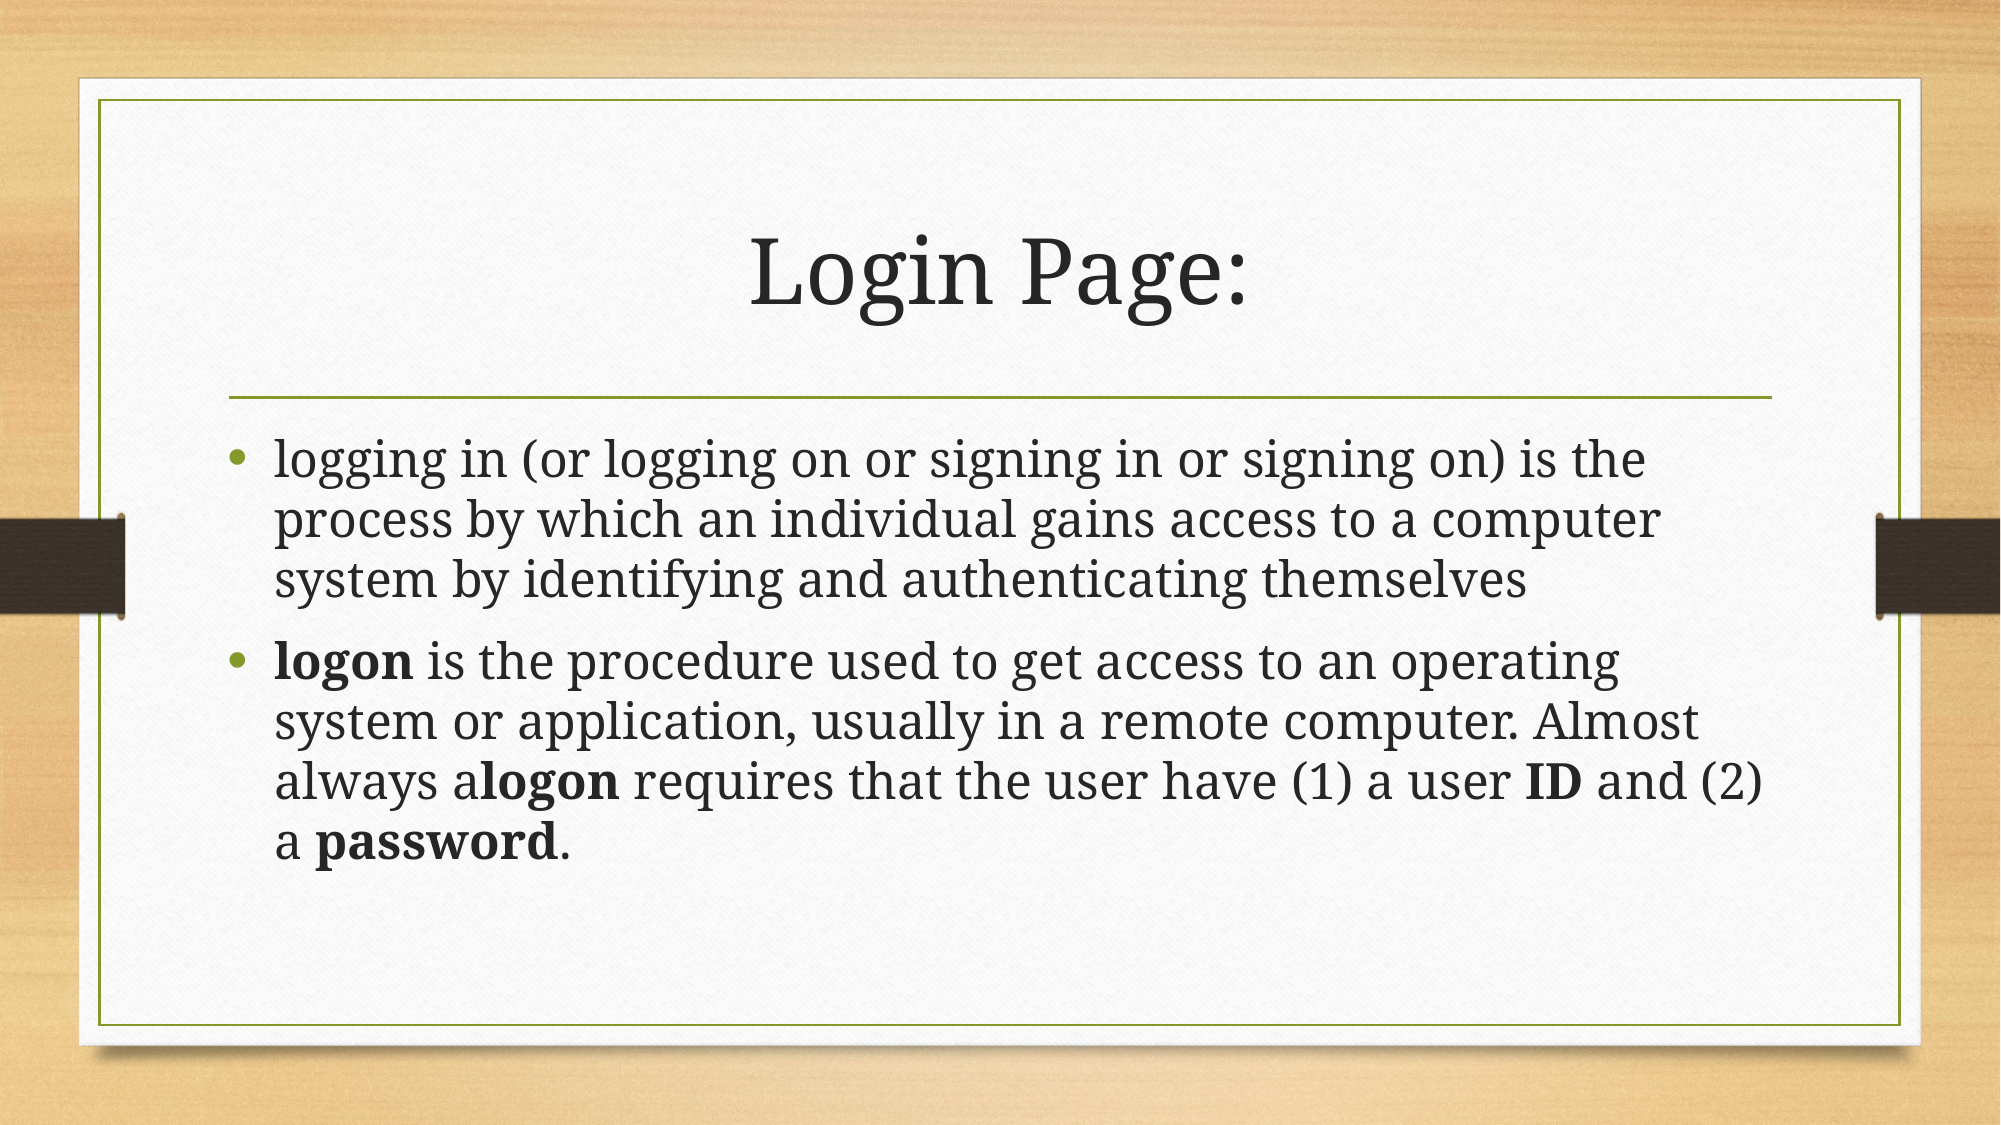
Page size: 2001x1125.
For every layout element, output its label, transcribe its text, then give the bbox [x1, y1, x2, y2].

title Login Page: [212, 161, 1788, 375]
list logging in (or logging on or signing in or signing on) is the process by which an individual gains access to a computer system by identifying and authenticating themselves logon is the procedure used to get access to an operating system or application, usually in a remote computer. Almost always alogon requires that the user have (1) a user ID and (2) a password. [212, 419, 1788, 964]
picture [0, 0, 2001, 1125]
